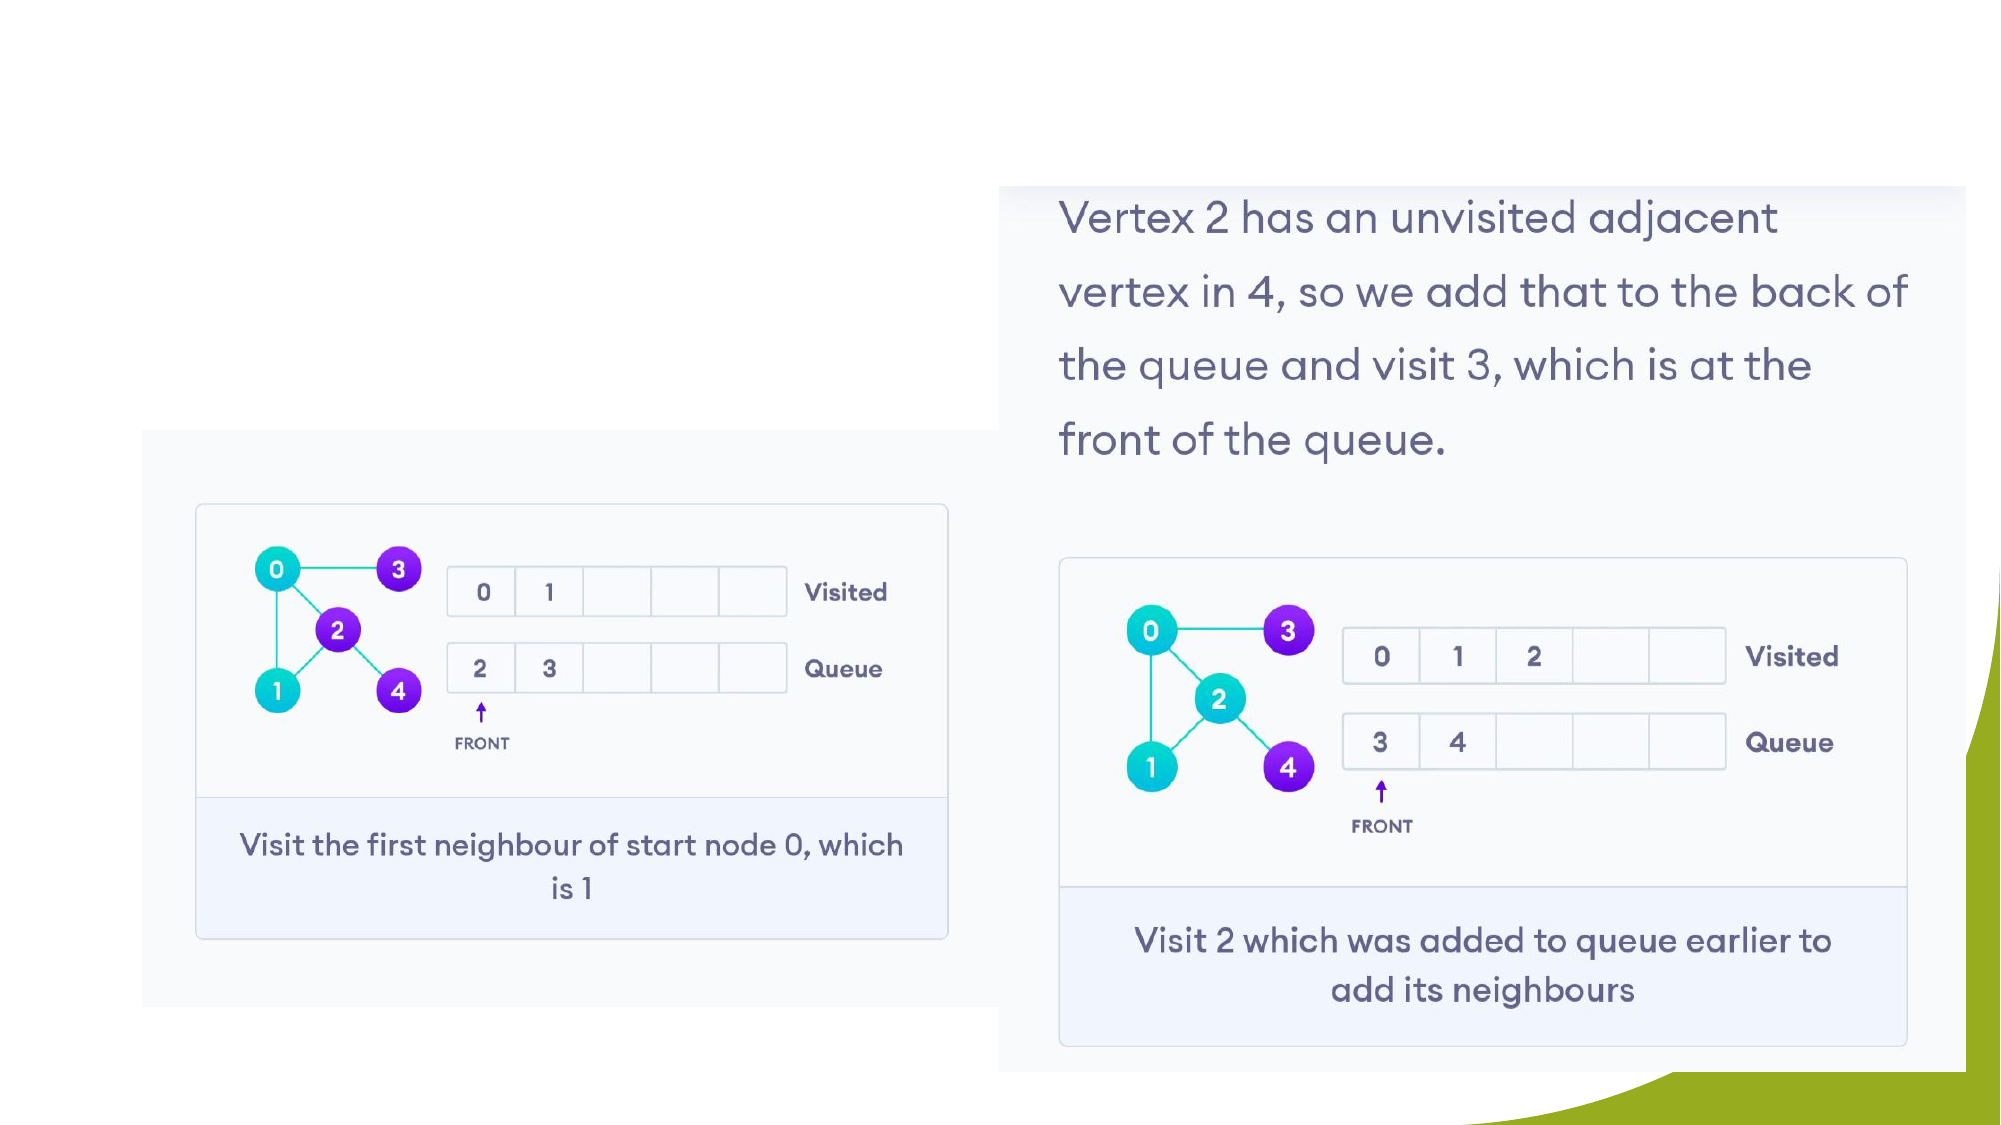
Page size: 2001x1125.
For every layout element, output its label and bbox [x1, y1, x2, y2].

list [142, 430, 999, 1007]
picture [999, 182, 1966, 1072]
